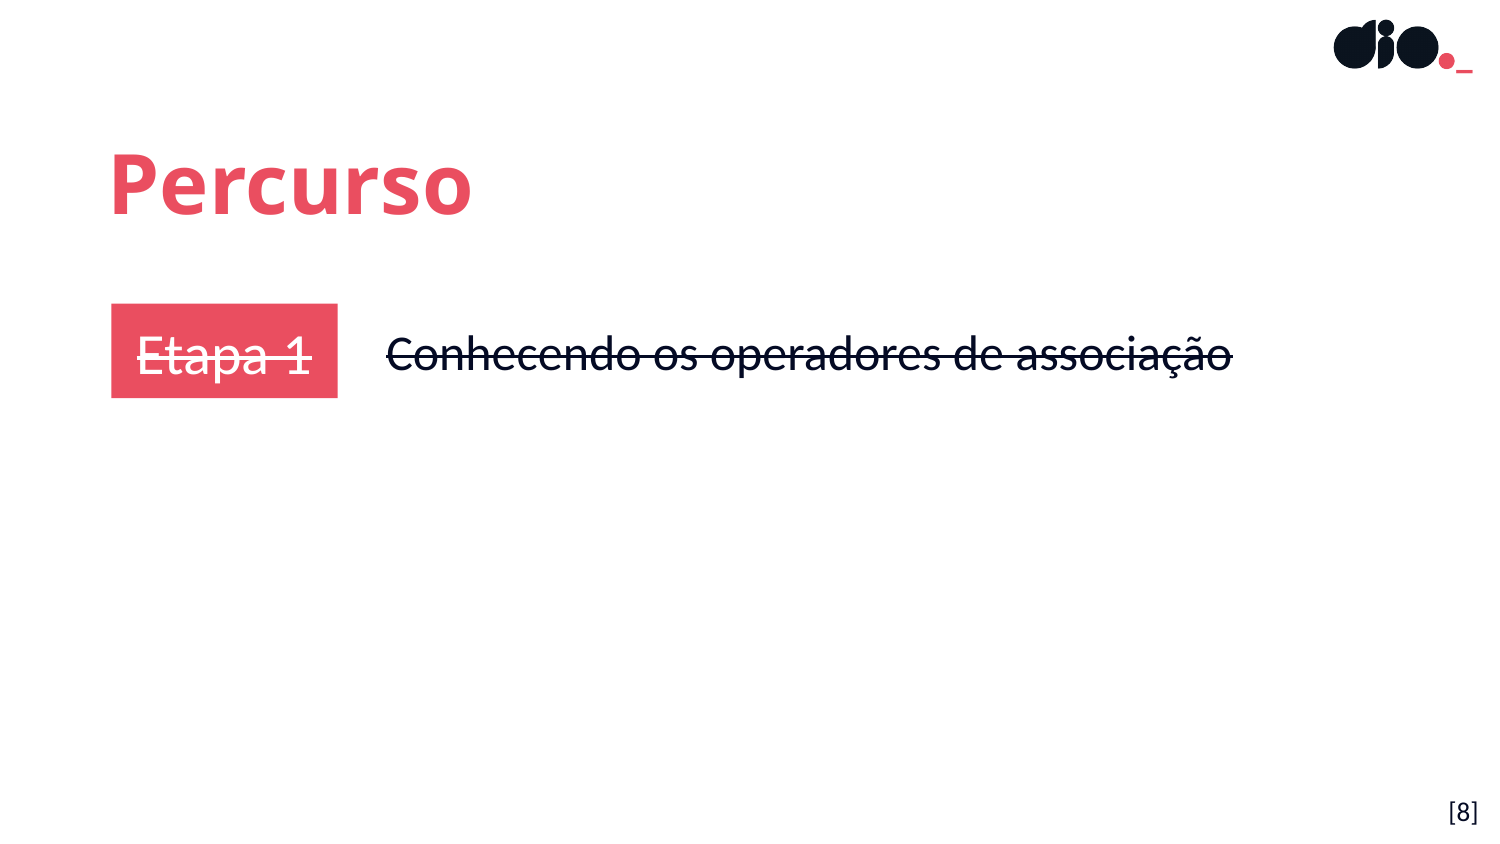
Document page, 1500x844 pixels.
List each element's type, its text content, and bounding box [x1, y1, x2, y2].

text_box Conhecendo os operadores de associação [371, 313, 1384, 389]
slide_number [8] [1403, 779, 1494, 844]
text_box Etapa 1 [111, 303, 338, 399]
picture [1333, 19, 1473, 74]
text_box Percurso [92, 104, 1309, 243]
